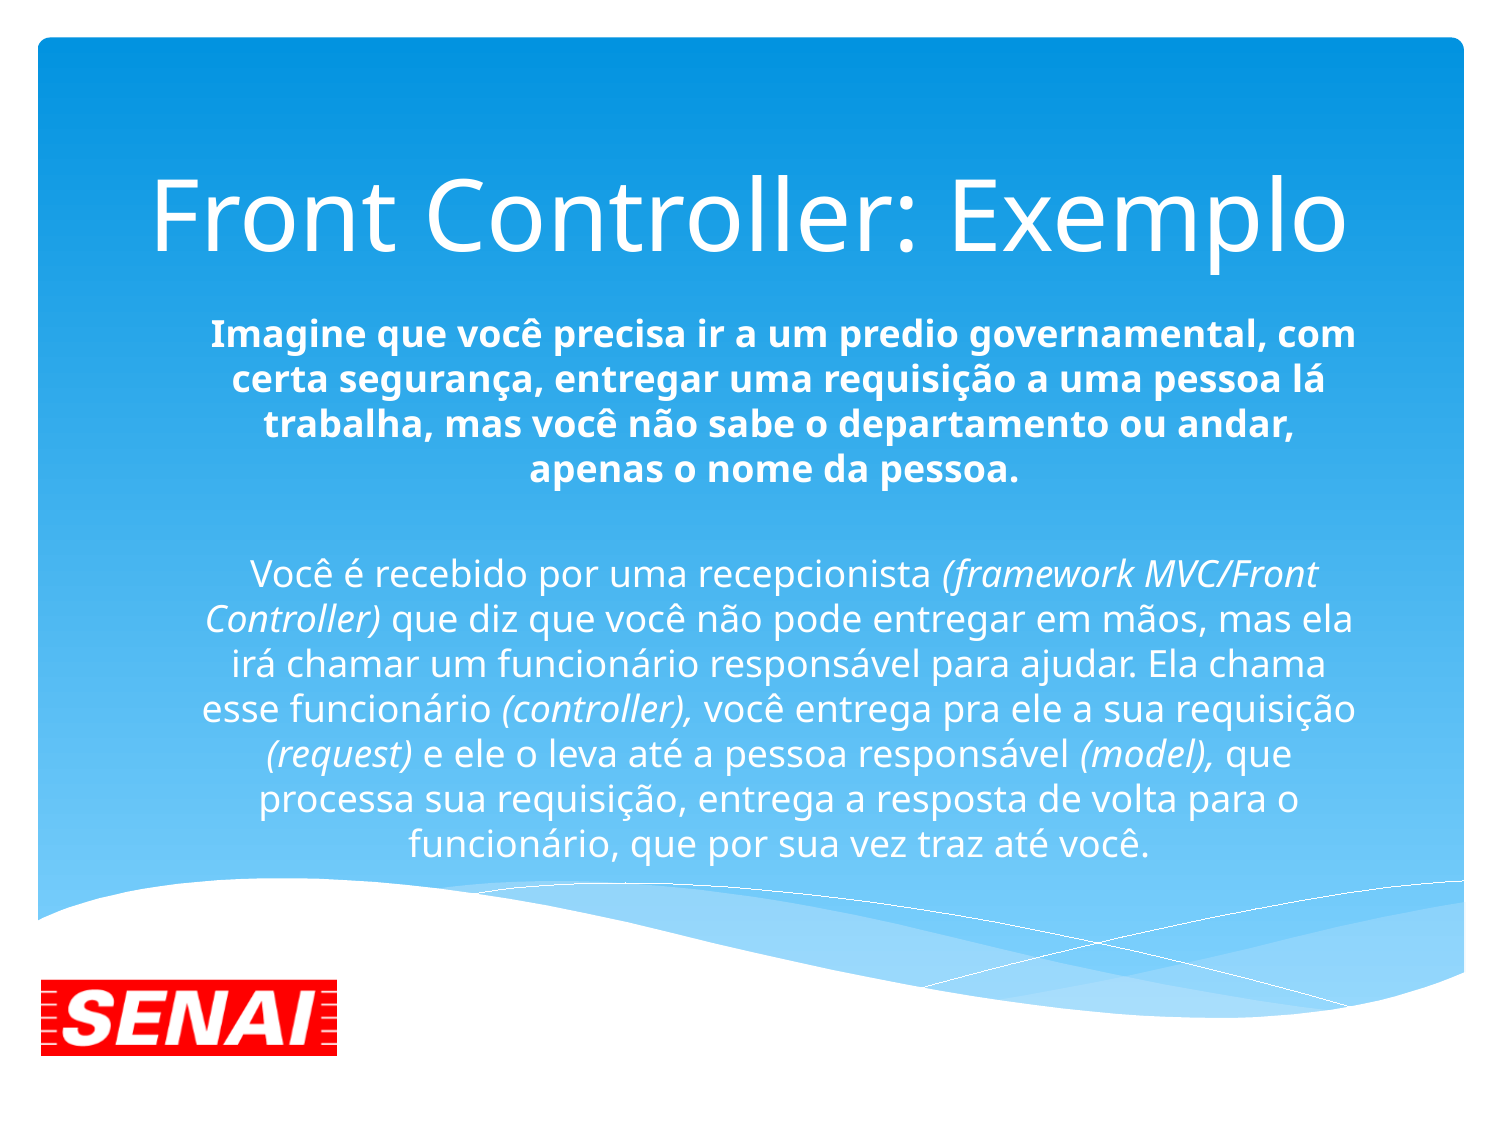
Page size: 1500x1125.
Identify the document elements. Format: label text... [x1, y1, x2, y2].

picture [41, 978, 337, 1056]
title Front Controller: Exemplo [112, 113, 1388, 279]
subtitle Imagine que você precisa ir a um predio governamental, com certa segurança, entregar uma requisição a uma pessoa lá trabalha, mas você não sabe o departamento ou andar, apenas o nome da pessoa. Você é recebido por uma recepcionista (framework MVC/Front Controller) que diz que você não pode entregar em mãos, mas ela irá chamar um funcionário responsável para ajudar. Ela chama esse funcionário (controller), você entrega pra ele a sua requisição (request) e ele o leva até a pessoa responsável (model), que processa sua requisição, entrega a resposta de volta para o funcionário, que por sua vez traz até você. [183, 302, 1376, 929]
